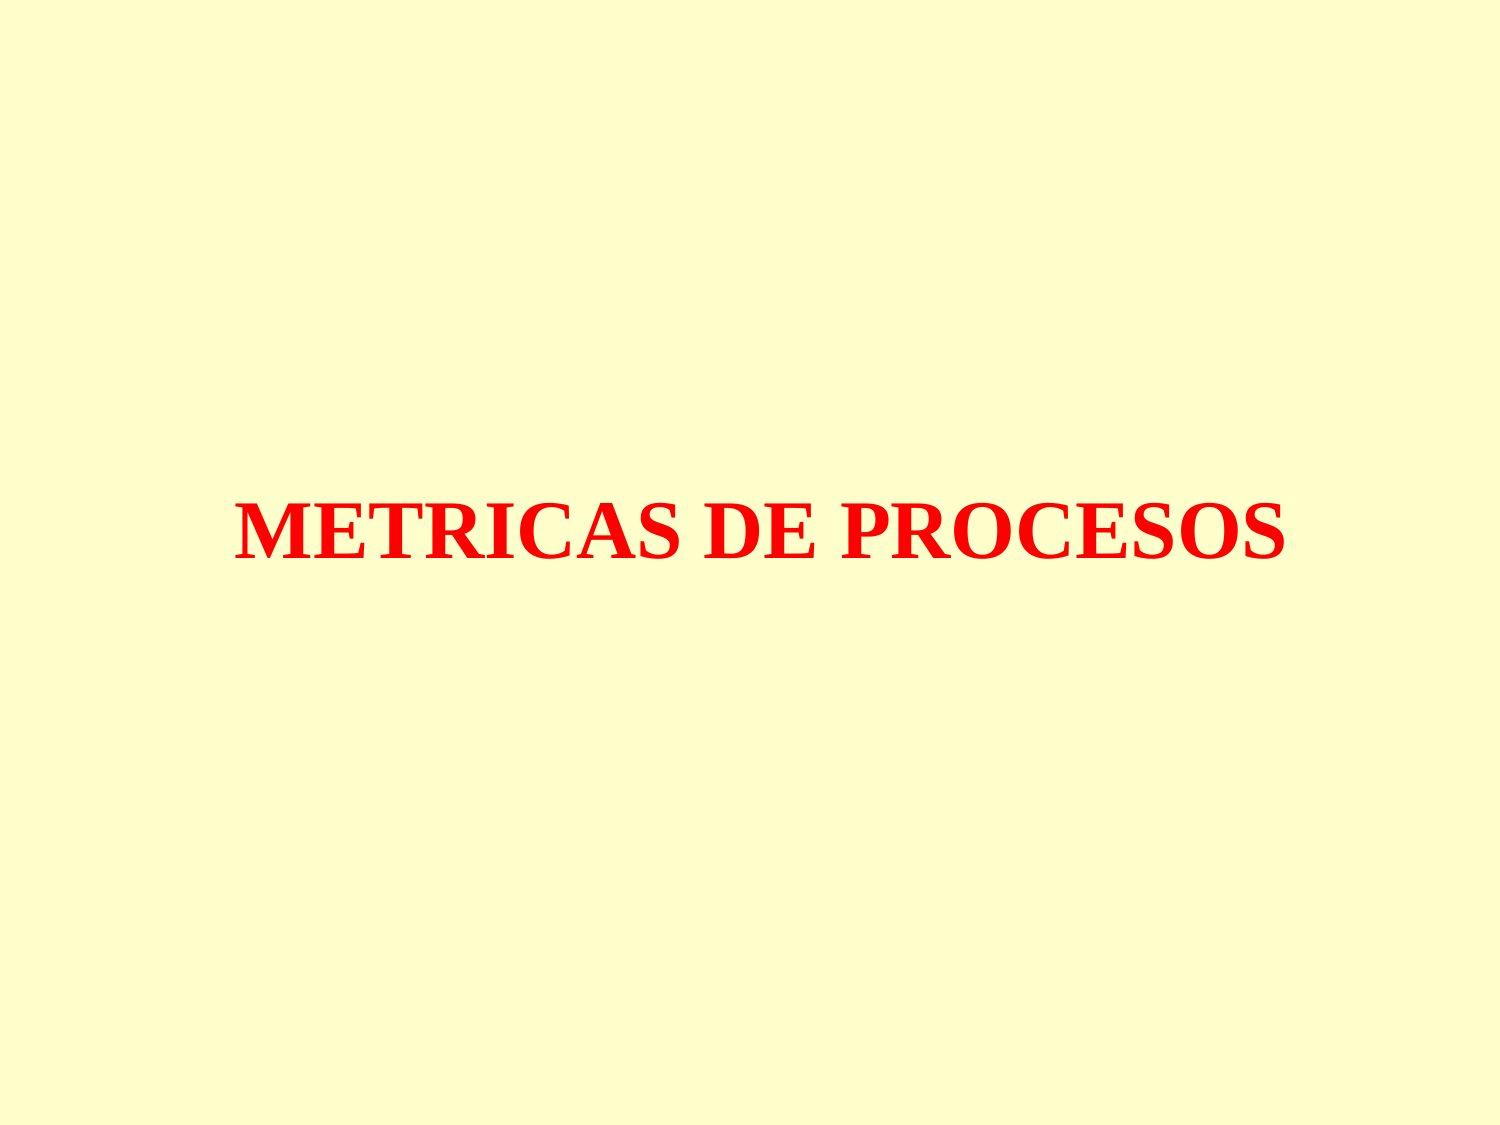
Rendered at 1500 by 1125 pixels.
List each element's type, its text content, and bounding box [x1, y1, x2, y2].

title METRICAS DE PROCESOS [170, 455, 1353, 619]
